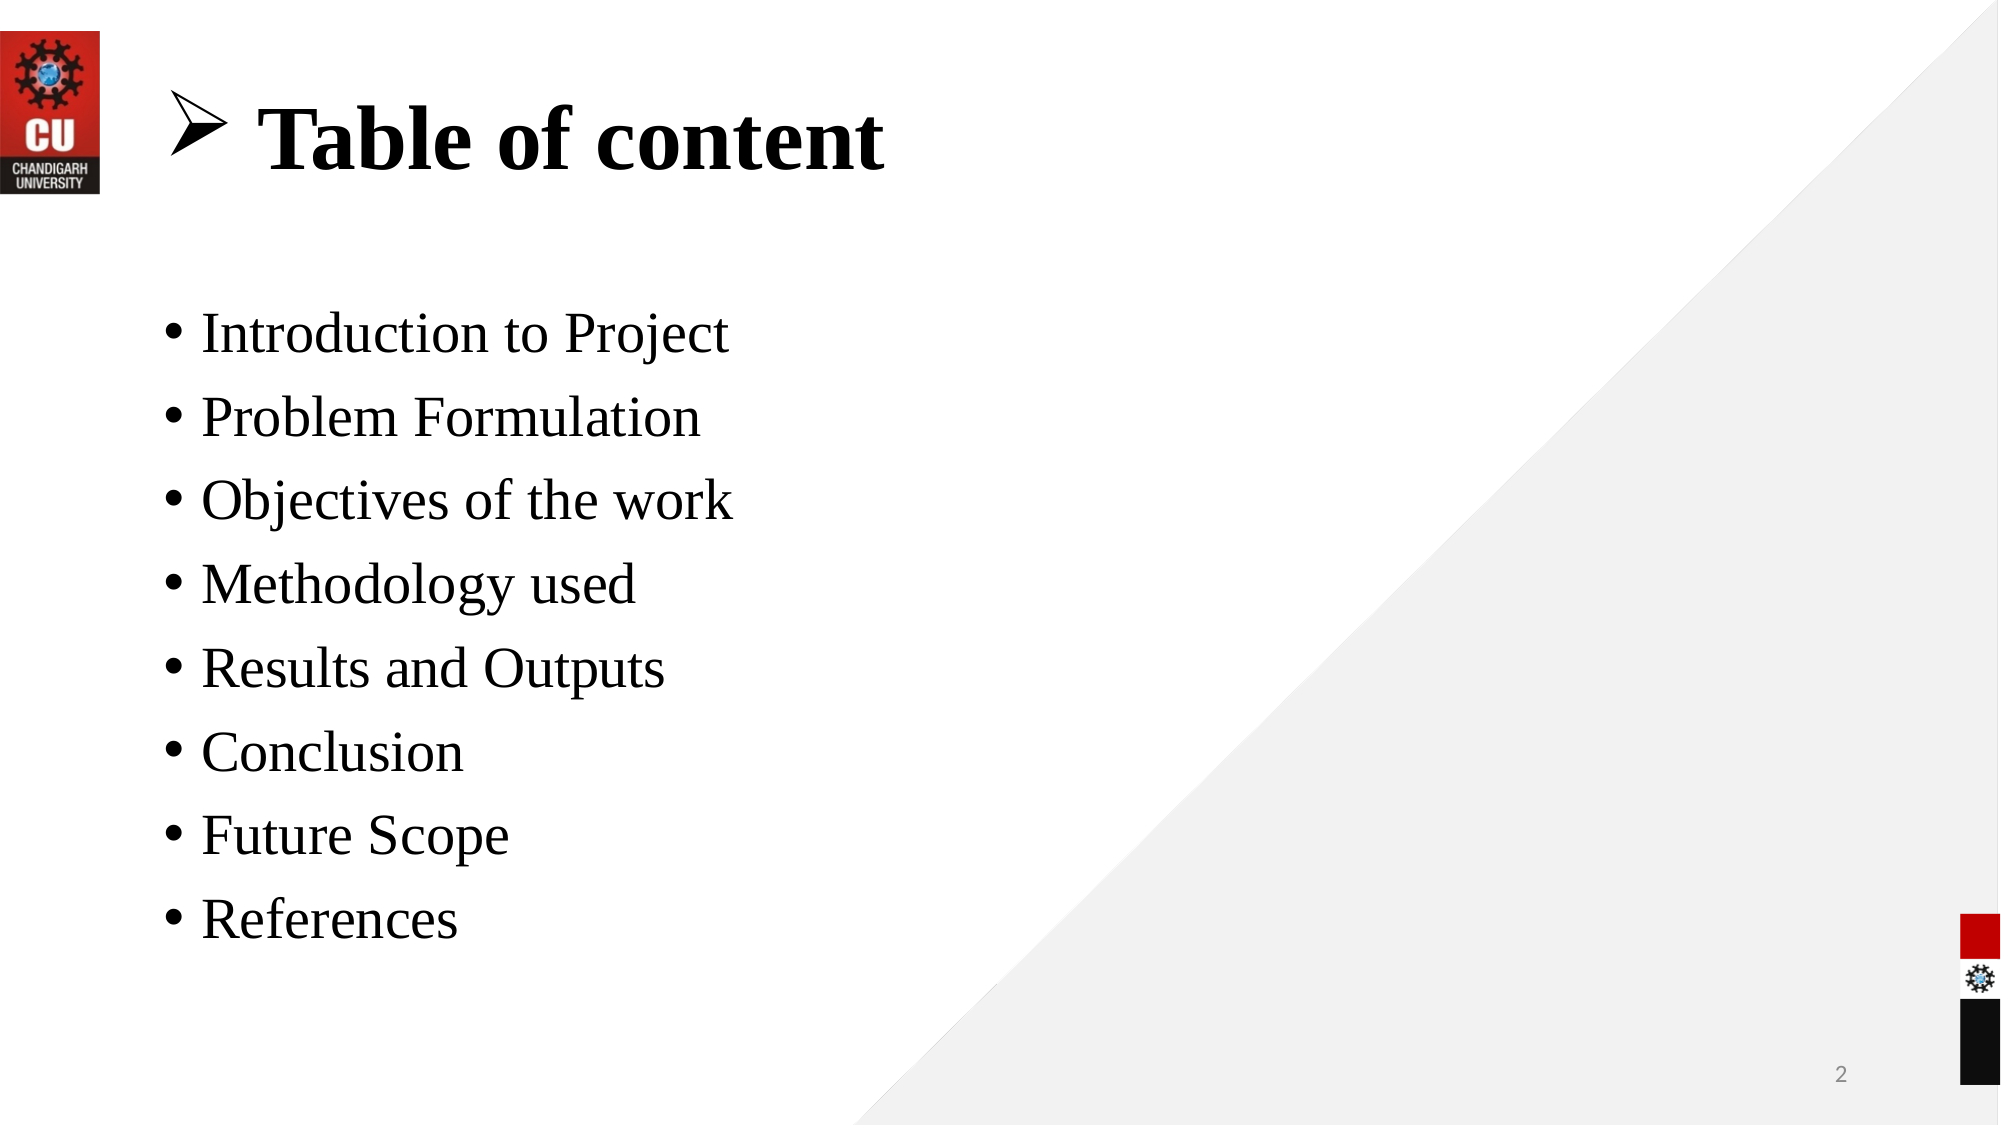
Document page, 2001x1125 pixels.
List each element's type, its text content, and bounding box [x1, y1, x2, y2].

list Introduction to Project Problem Formulation Objectives of the work Methodology used Results and Outputs Conclusion Future Scope References [148, 294, 1863, 1082]
title Table of content [148, 59, 1874, 220]
slide_number 2 [1412, 1042, 1863, 1103]
picture [0, 0, 2001, 1125]
